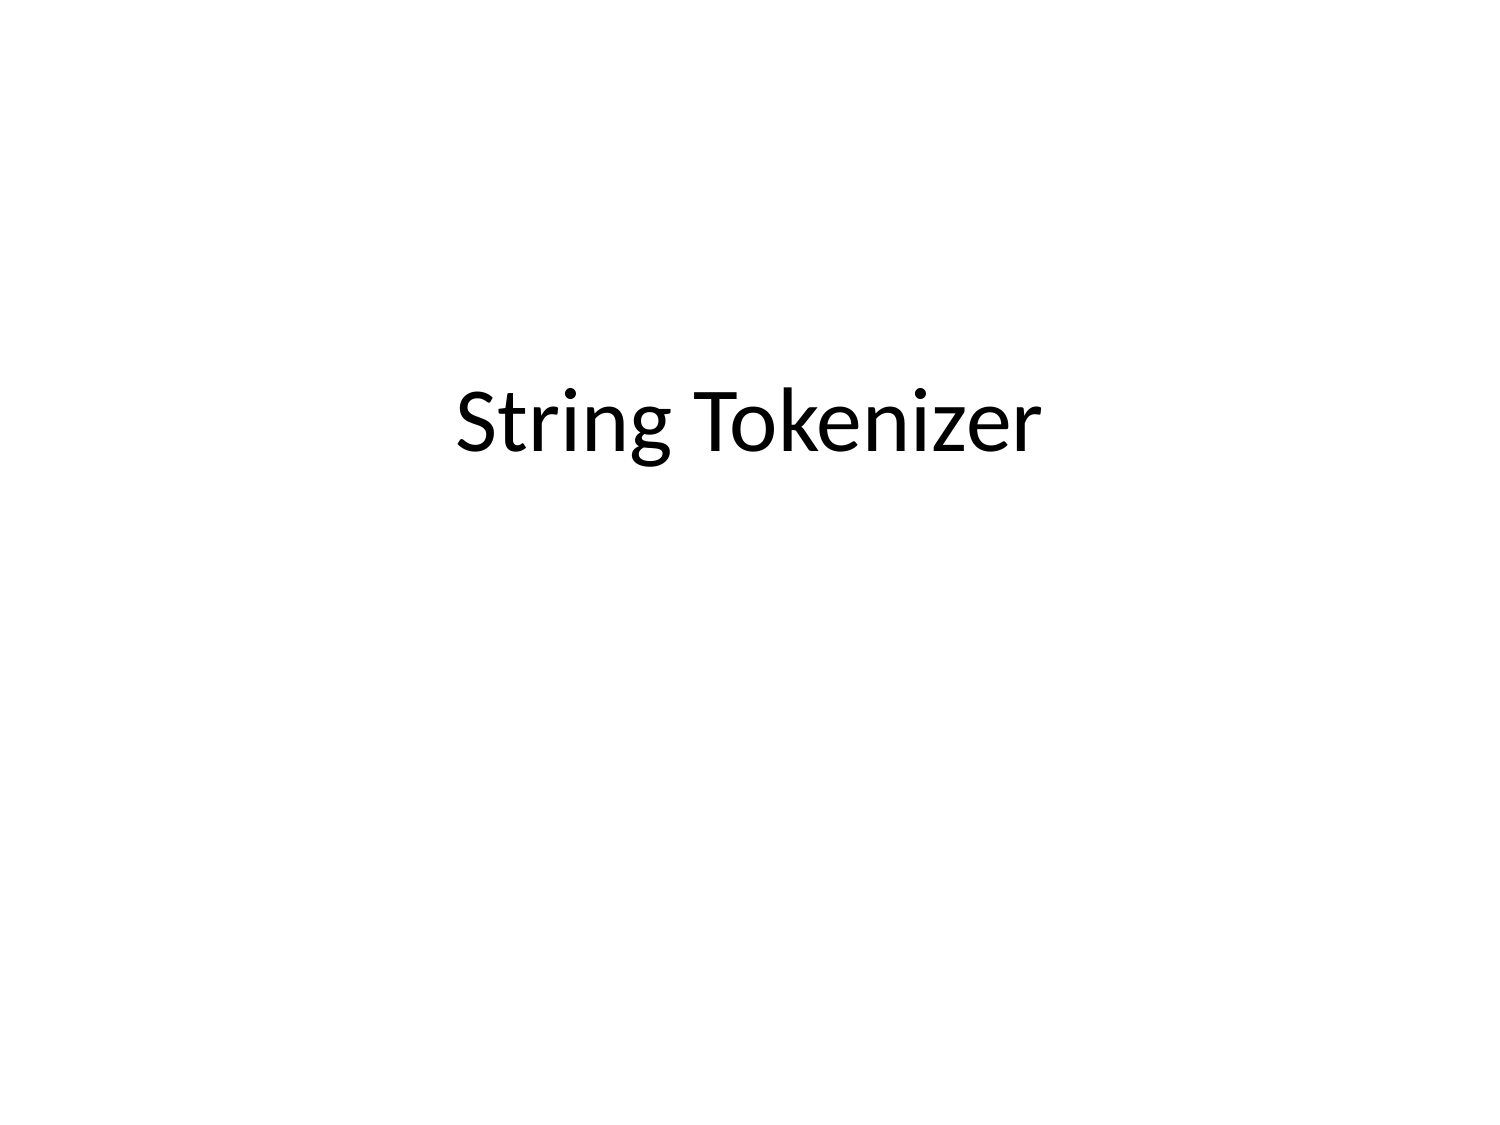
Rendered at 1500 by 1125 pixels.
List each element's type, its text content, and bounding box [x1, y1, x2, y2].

title String Tokenizer [112, 349, 1388, 591]
